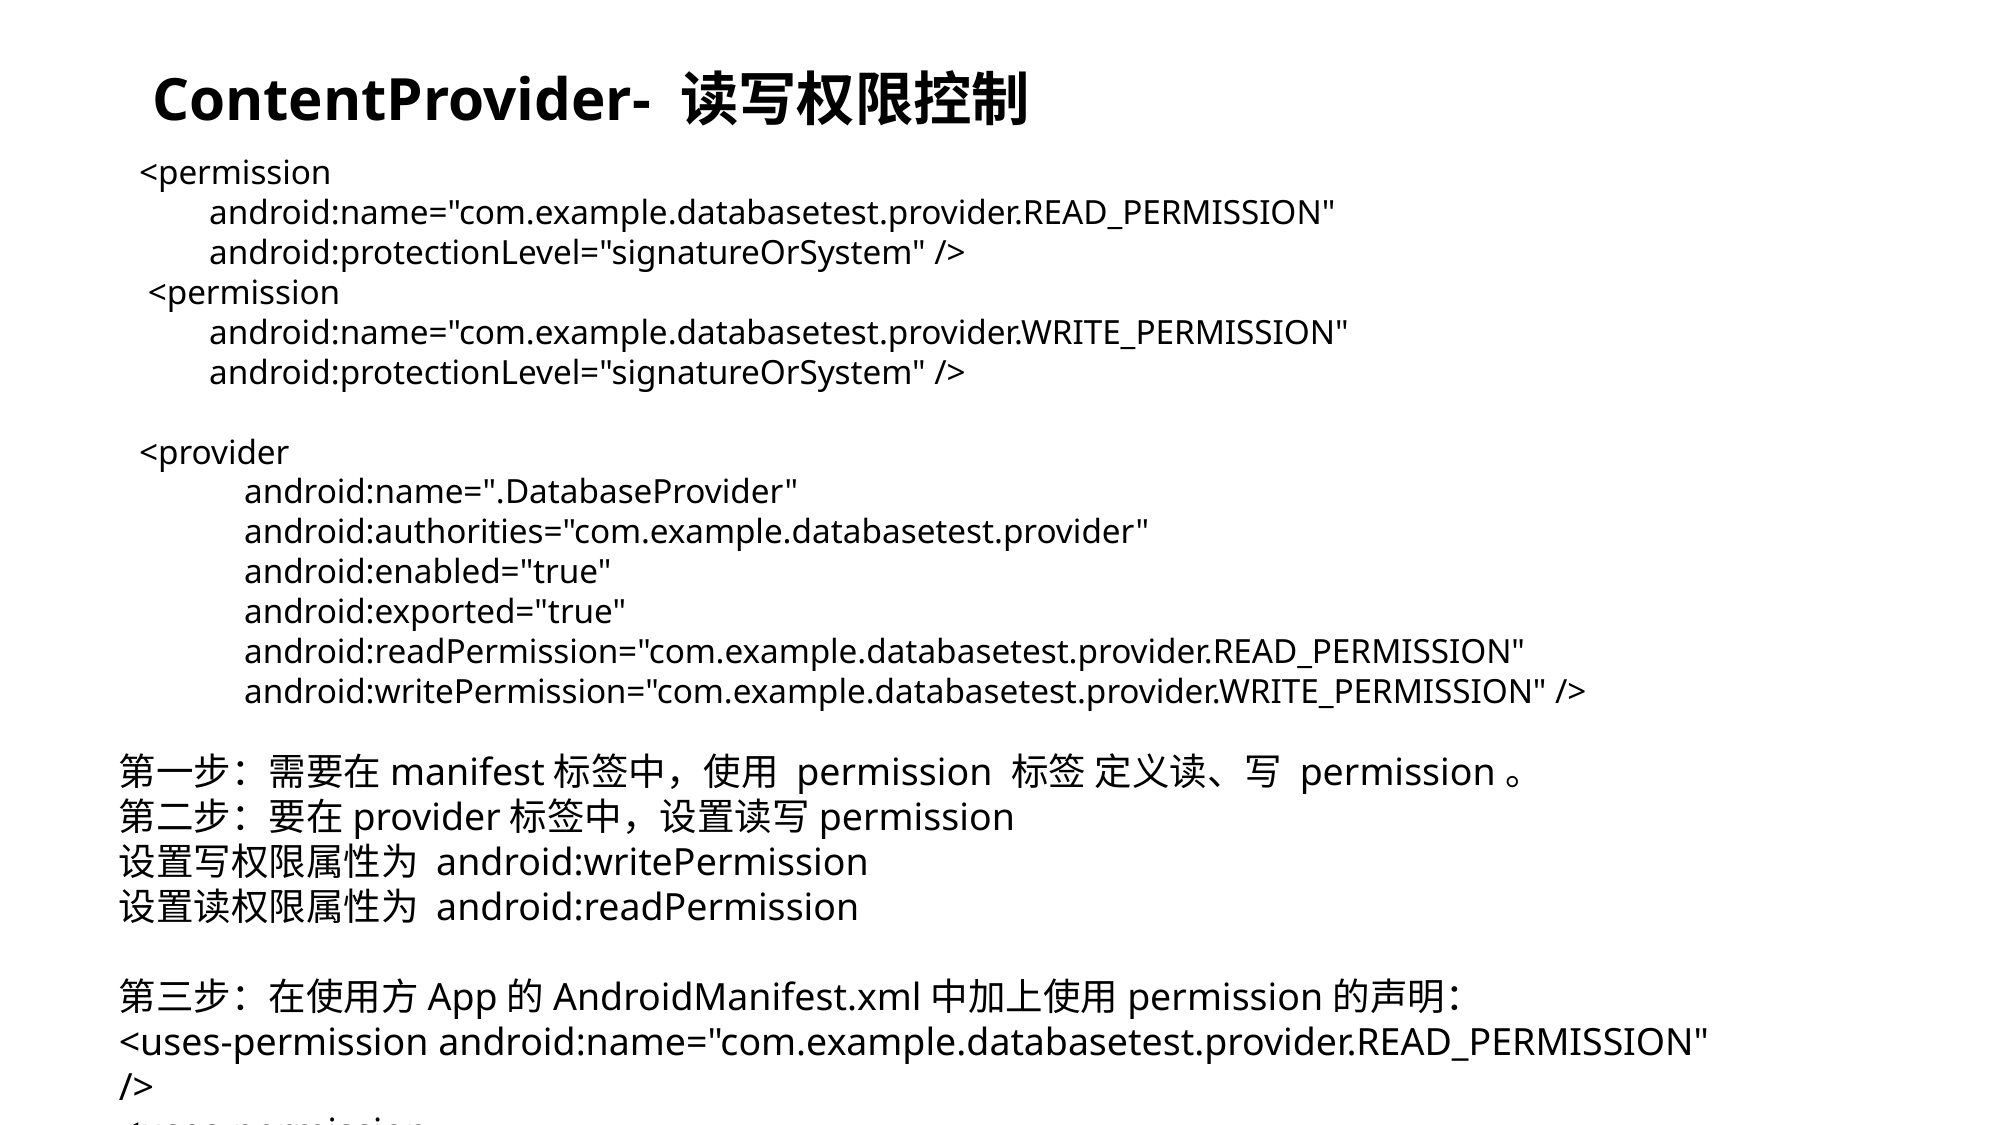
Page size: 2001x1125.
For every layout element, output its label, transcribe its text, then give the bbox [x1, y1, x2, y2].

text_box 第一步：需要在manifest标签中，使用 permission 标签 定义读、写 permission。 第二步：要在provider标签中，设置读写permission 设置写权限属性为 android:writePermission 设置读权限属性为 android:readPermission 第三步：在使用方App的AndroidManifest.xml中加上使用permission的声明： <uses-permission android:name="com.example.databasetest.provider.READ_PERMISSION" /> <uses-permission android:name="com.example.databasetest.provider.WRITE_PERMISSION" /> [103, 740, 1733, 1125]
text_box <permission android:name="com.example.databasetest.provider.READ_PERMISSION" android:protectionLevel="signatureOrSystem" /> <permission android:name="com.example.databasetest.provider.WRITE_PERMISSION" android:protectionLevel="signatureOrSystem" /> <provider android:name=".DatabaseProvider" android:authorities="com.example.databasetest.provider" android:enabled="true" android:exported="true" android:readPermission="com.example.databasetest.provider.READ_PERMISSION" android:writePermission="com.example.databasetest.provider.WRITE_PERMISSION" /> [124, 143, 1733, 718]
title ContentProvider- 读写权限控制 [137, 59, 1863, 144]
